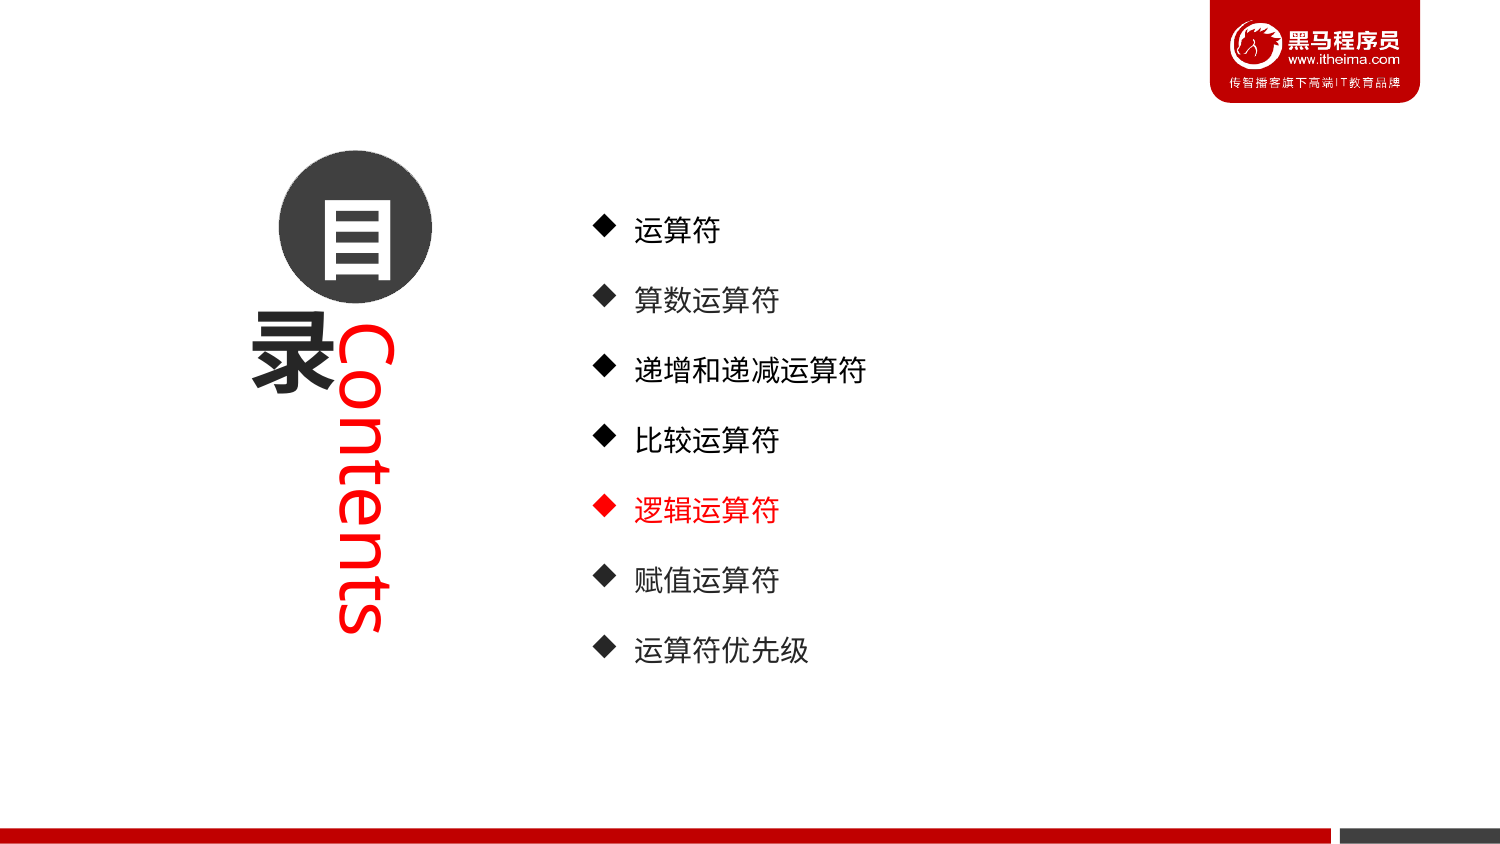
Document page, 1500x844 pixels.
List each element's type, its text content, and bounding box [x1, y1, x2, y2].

list 运算符 算数运算符 递增和递减运算符 比较运算符 逻辑运算符 赋值运算符 运算符优先级 [575, 169, 1394, 707]
picture [1211, 11, 1419, 97]
